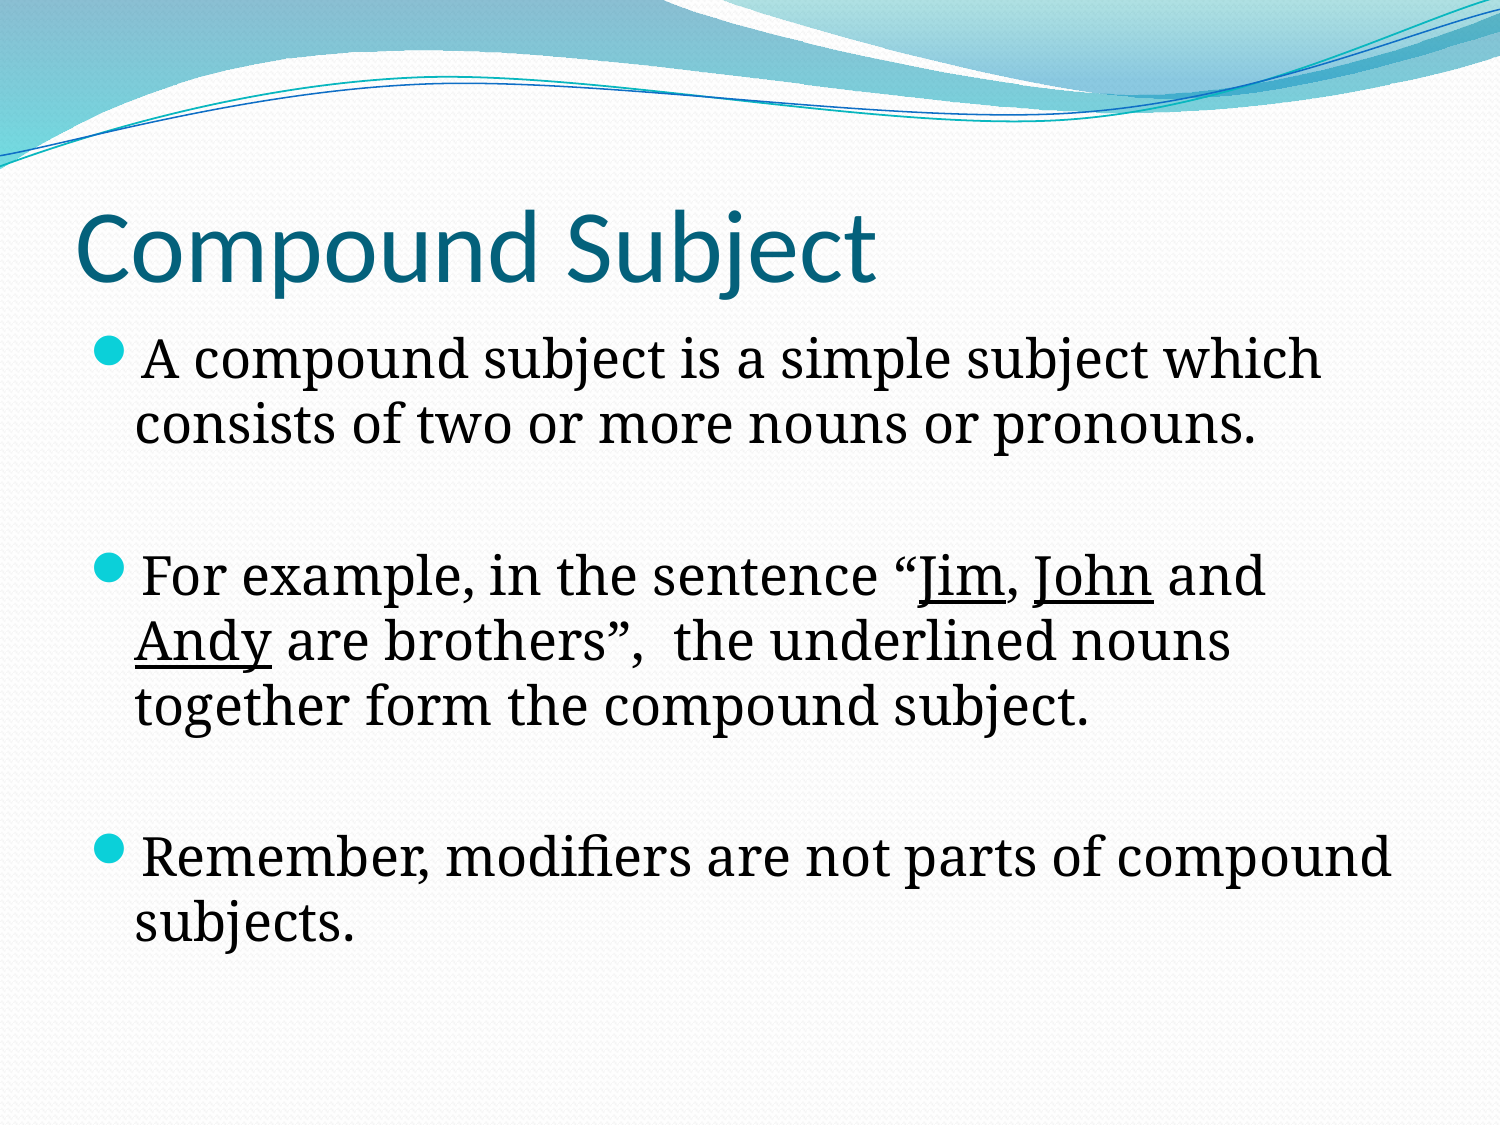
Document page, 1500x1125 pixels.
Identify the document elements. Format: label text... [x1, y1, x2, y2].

list A compound subject is a simple subject which consists of two or more nouns or pronouns. For example, in the sentence “Jim, John and Andy are brothers”, the underlined nouns together form the compound subject. Remember, modifiers are not parts of compound subjects. [75, 317, 1425, 1038]
title Compound Subject [75, 115, 1425, 303]
